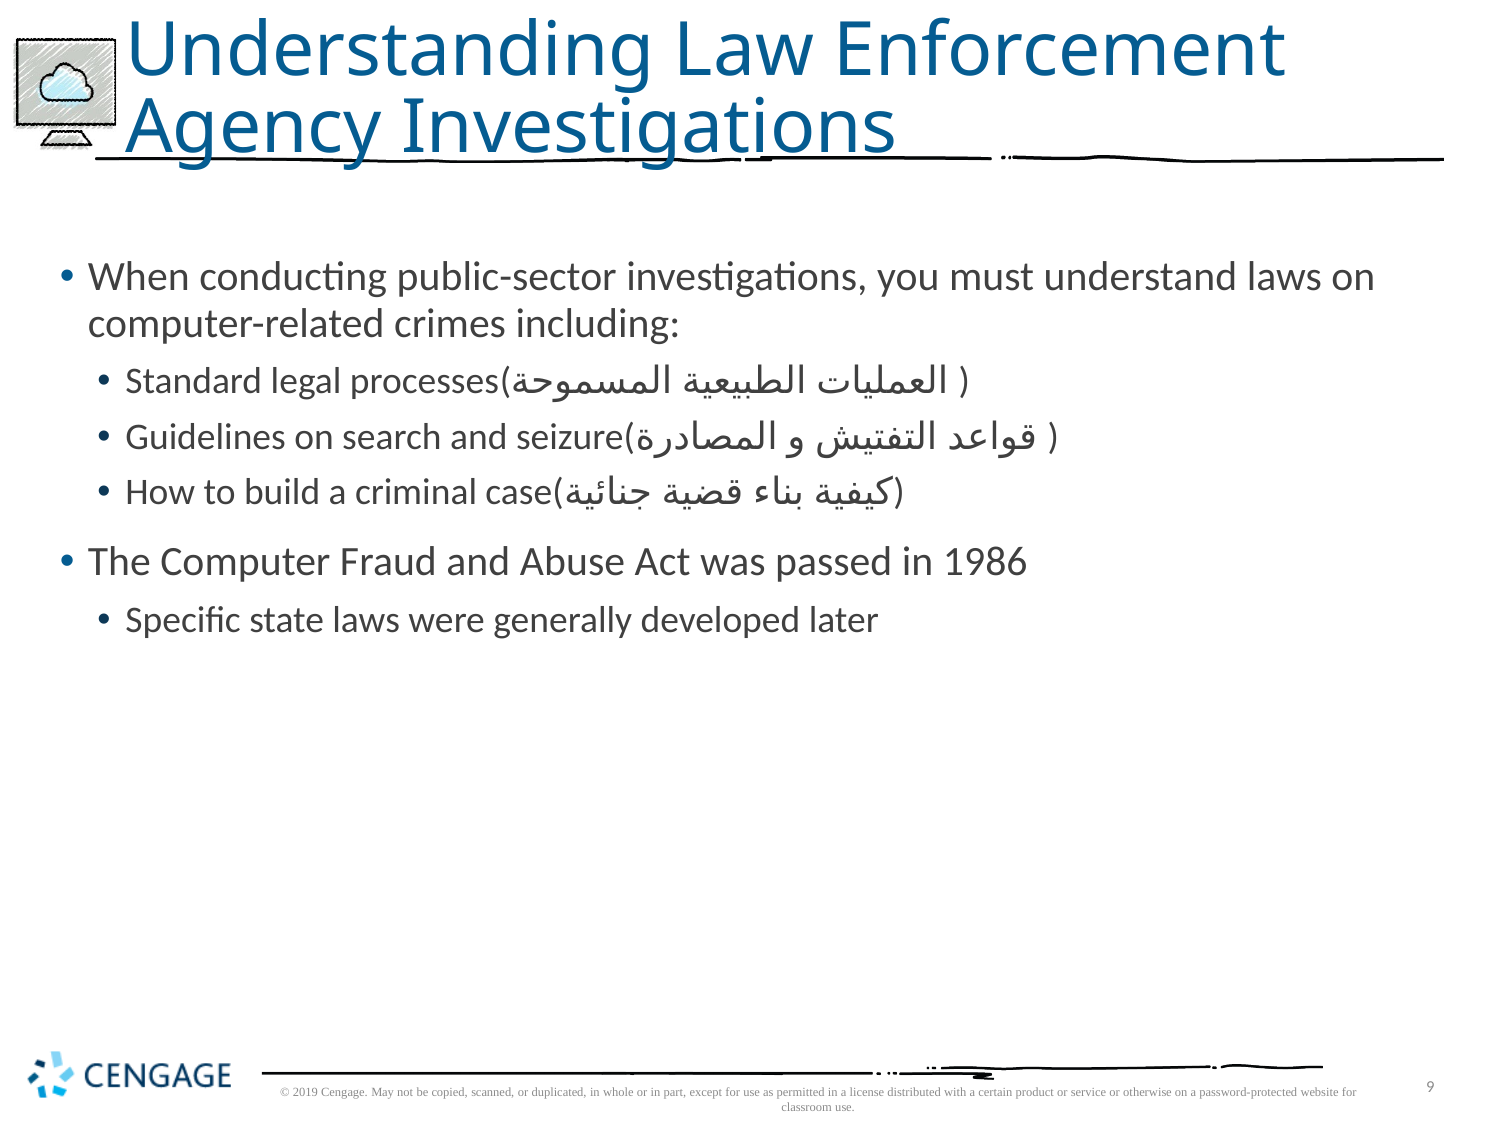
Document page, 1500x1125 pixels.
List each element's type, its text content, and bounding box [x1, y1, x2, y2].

title Understanding Law Enforcement Agency Investigations [125, 13, 1442, 169]
picture [7, 1037, 244, 1111]
picture [95, 155, 125, 163]
list When conducting public-sector investigations, you must understand laws on computer-related crimes including: Standard legal processes(العمليات الطبيعية المسموحة ) Guidelines on search and seizure(قواعد التفتيش و المصادرة ) How to build a criminal case(كيفية بناء قضية جنائية) The Computer Fraud and Abuse Act was passed in 1986 Specific state laws were generally developed later [59, 252, 1441, 645]
footer © 2019 Cengage. May not be copied, scanned, or duplicated, in whole or in part, except for use as permitted in a license distributed with a certain product or service or otherwise on a password-protected website for classroom use. [261, 1079, 1375, 1120]
picture [12, 36, 117, 151]
picture [261, 1064, 1323, 1079]
